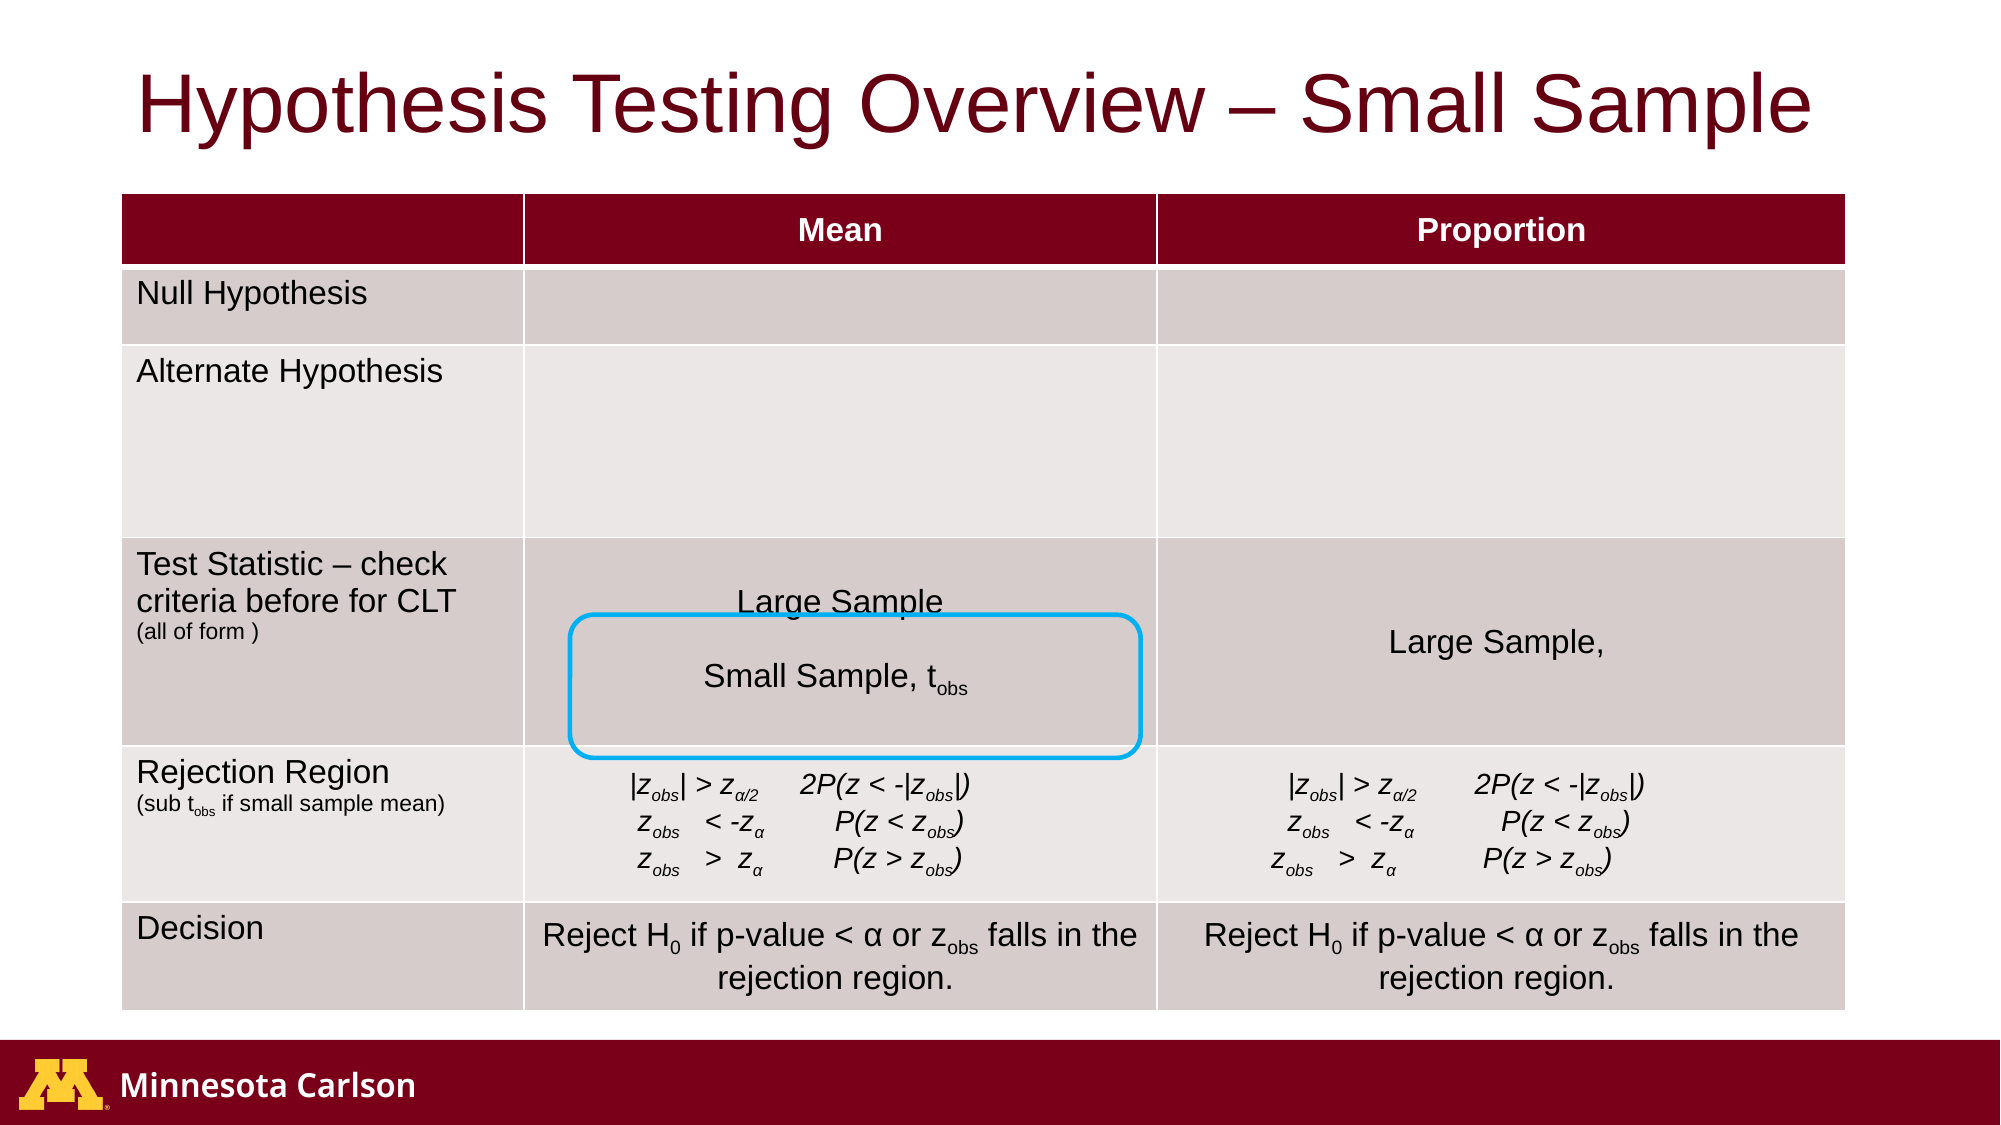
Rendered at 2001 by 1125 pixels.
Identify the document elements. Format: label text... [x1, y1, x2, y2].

picture [19, 1059, 414, 1110]
text_box [568, 613, 1142, 759]
title Hypothesis Testing Overview – Small Sample [121, 41, 1861, 171]
